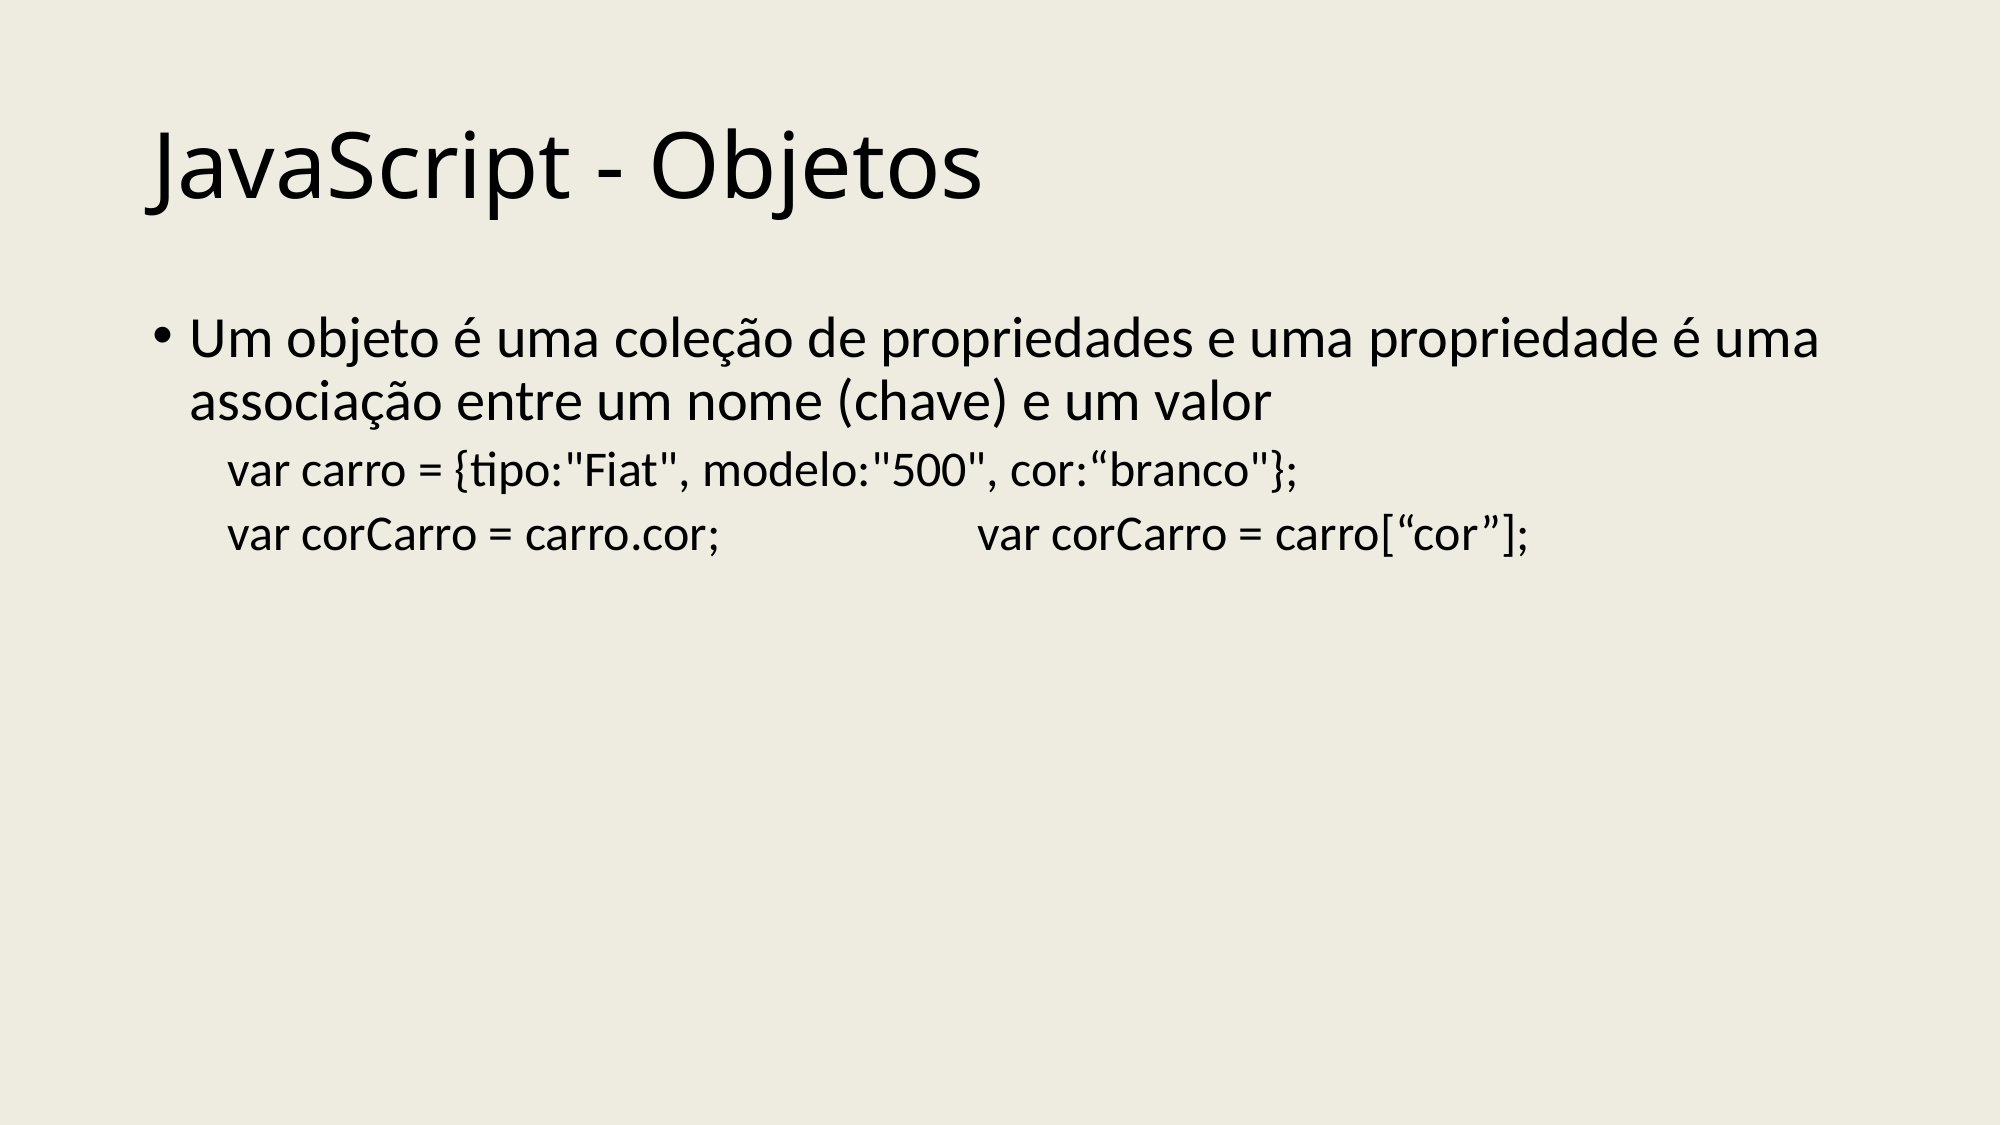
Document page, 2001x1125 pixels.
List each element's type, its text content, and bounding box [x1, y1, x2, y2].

title JavaScript - Objetos [137, 59, 1863, 278]
list Um objeto é uma coleção de propriedades e uma propriedade é uma associação entre um nome (chave) e um valor var carro = {tipo:"Fiat", modelo:"500", cor:“branco"}; var corCarro = carro.cor; var corCarro = carro[“cor”]; [137, 299, 1863, 1014]
